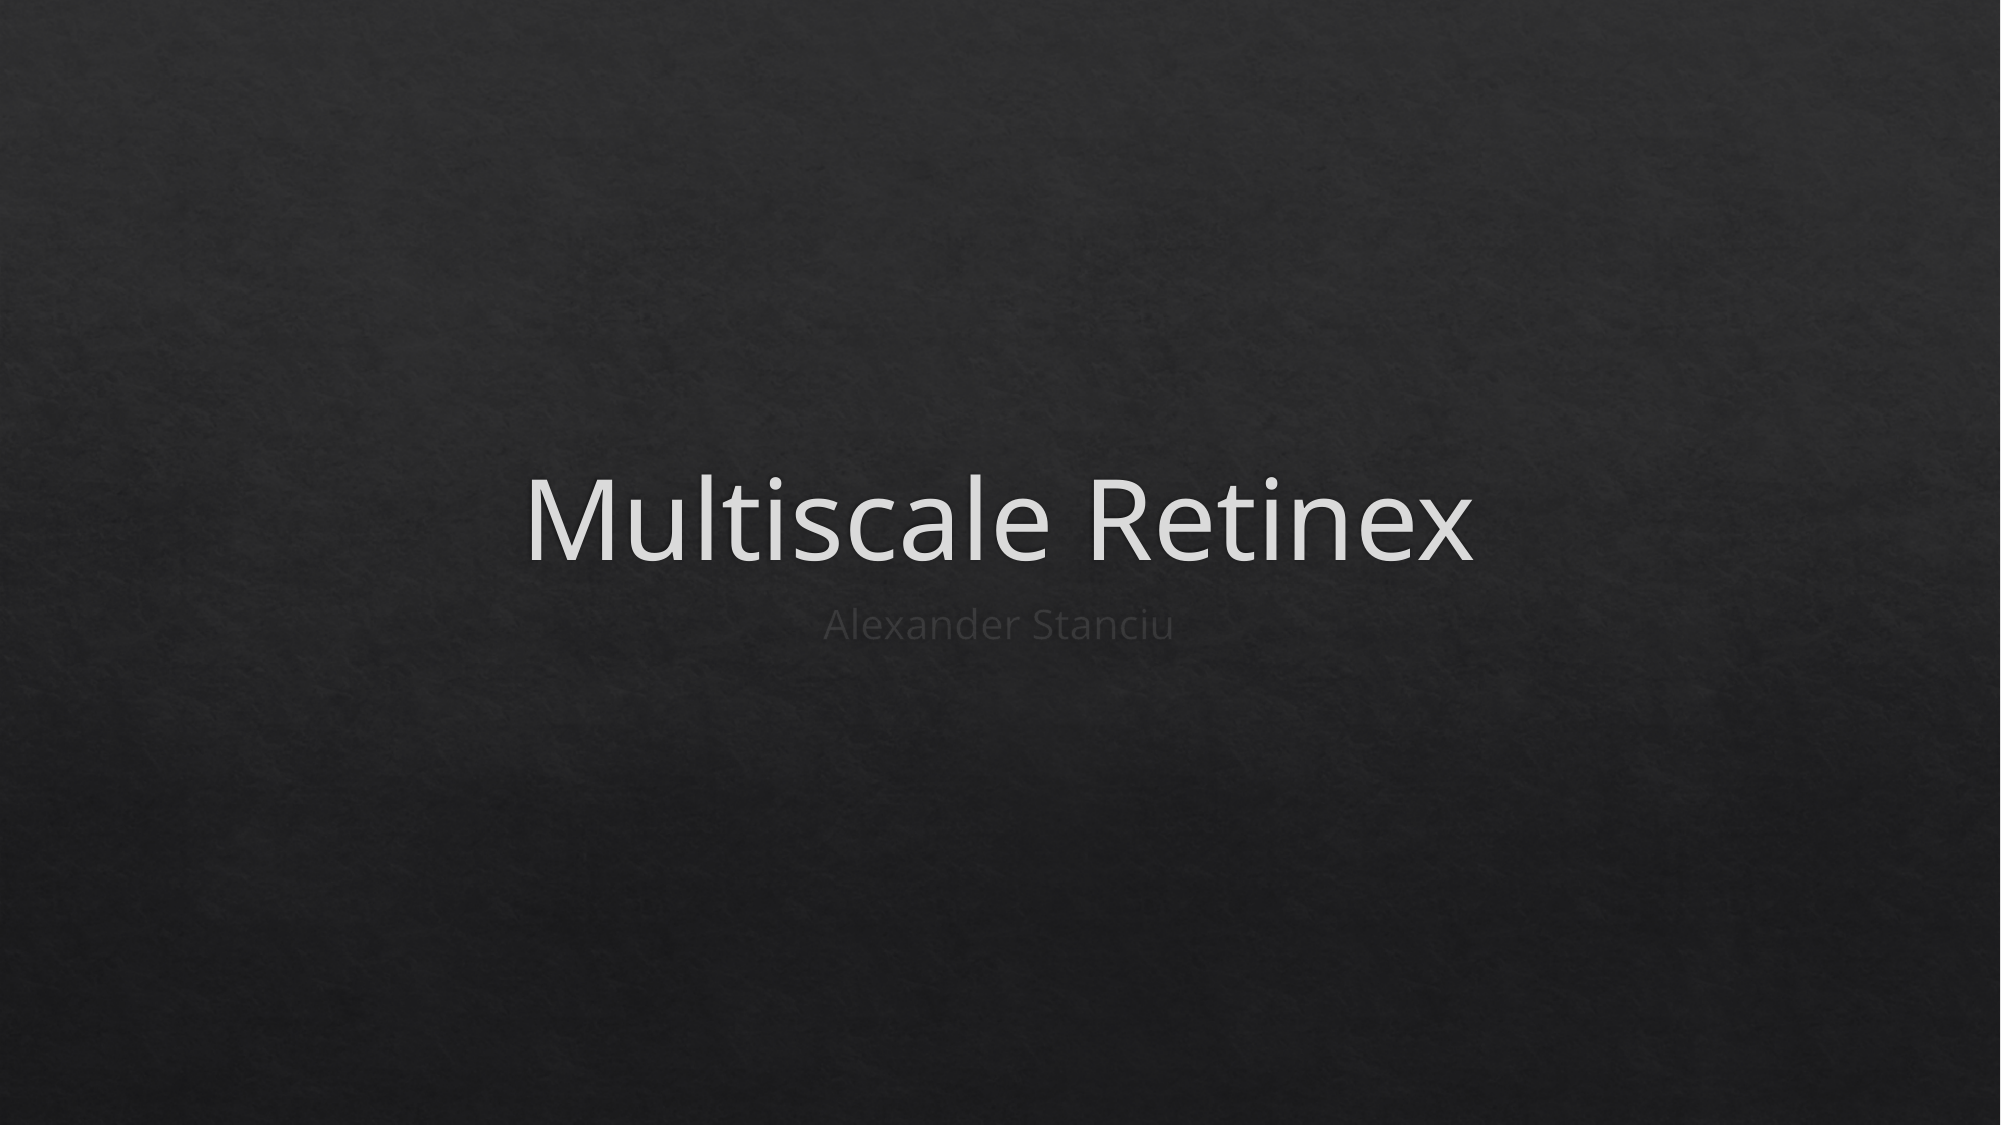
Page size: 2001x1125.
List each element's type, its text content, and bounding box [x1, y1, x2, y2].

title Multiscale Retinex [224, 290, 1774, 587]
subtitle Alexander Stanciu [224, 590, 1774, 763]
